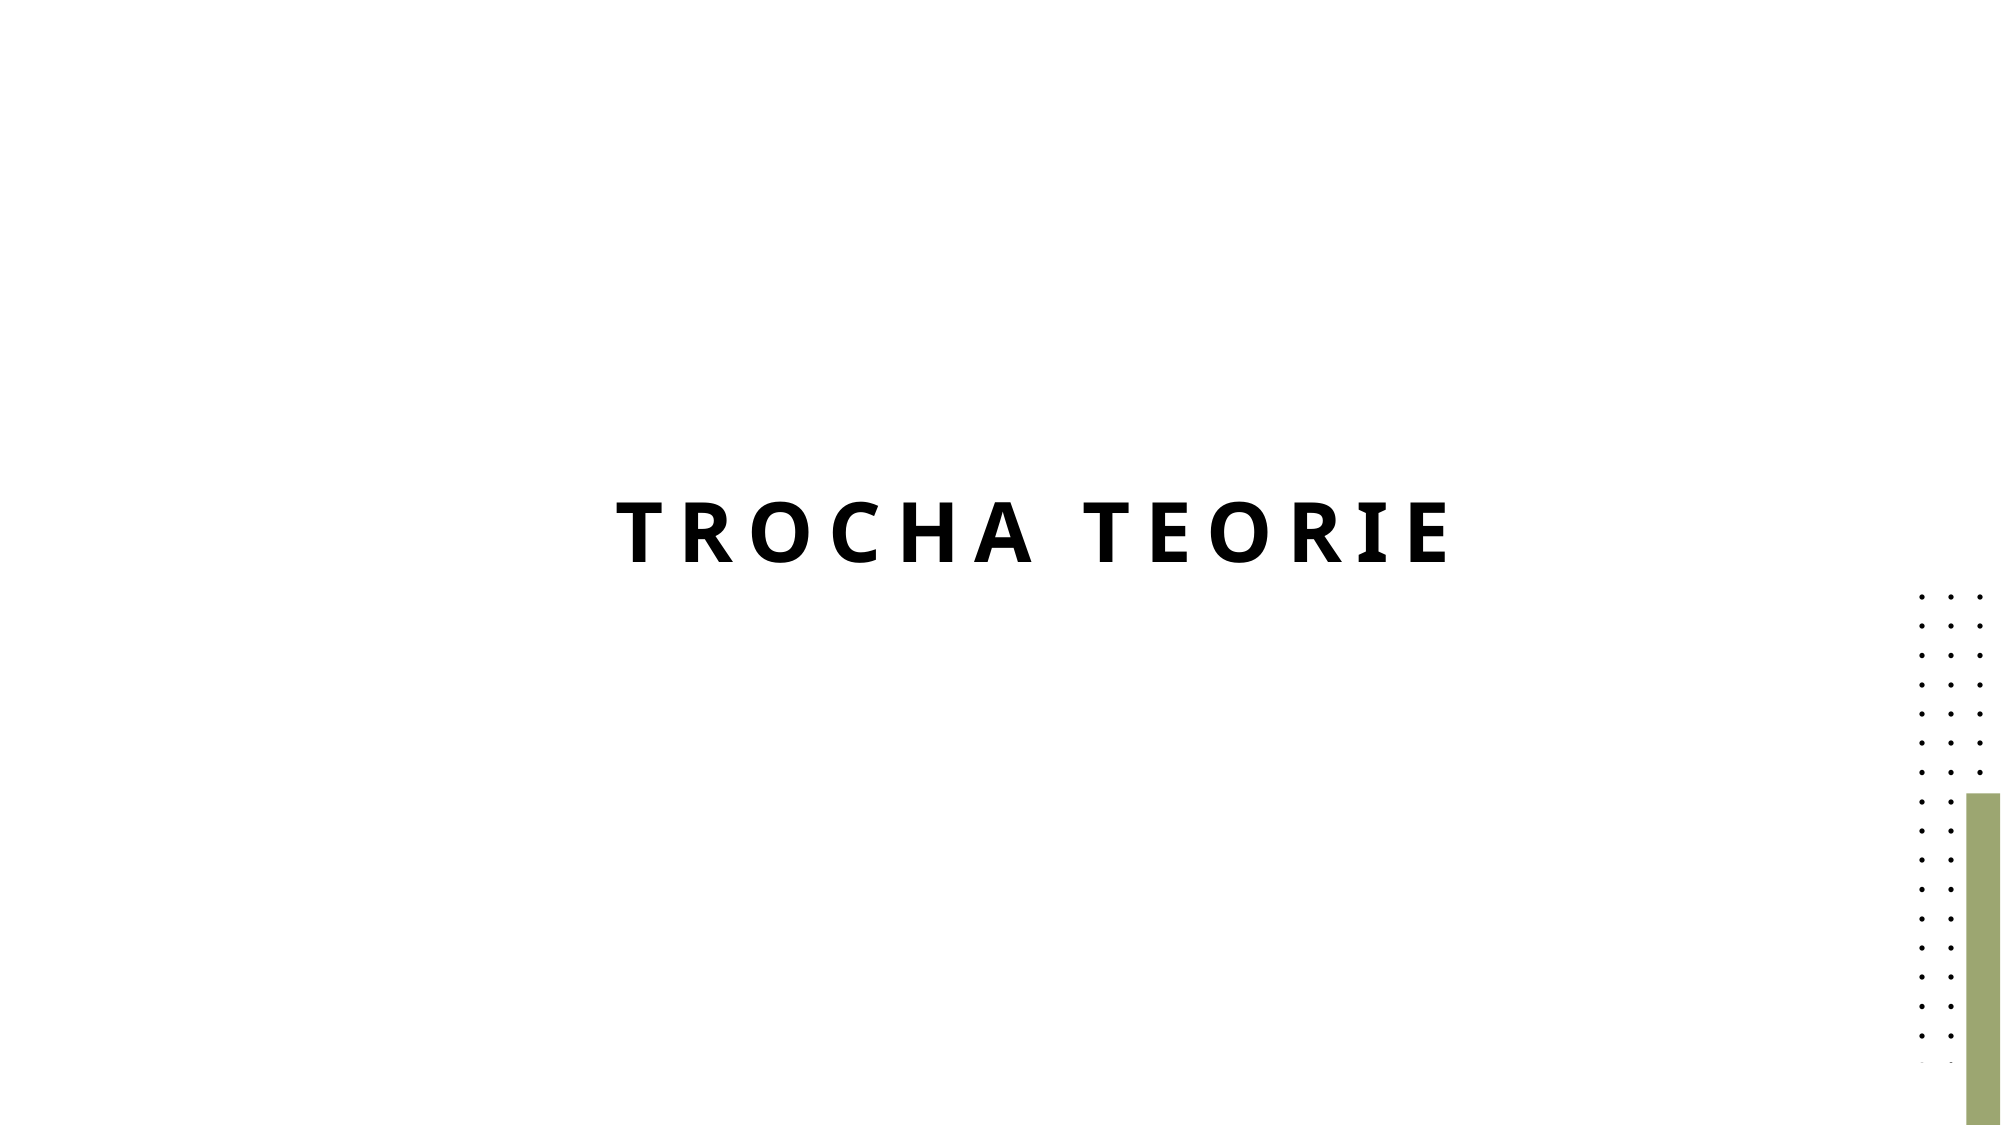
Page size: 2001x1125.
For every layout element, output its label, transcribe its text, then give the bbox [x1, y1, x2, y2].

picture [1907, 582, 1994, 1064]
title trocha teorie [183, 350, 1883, 587]
